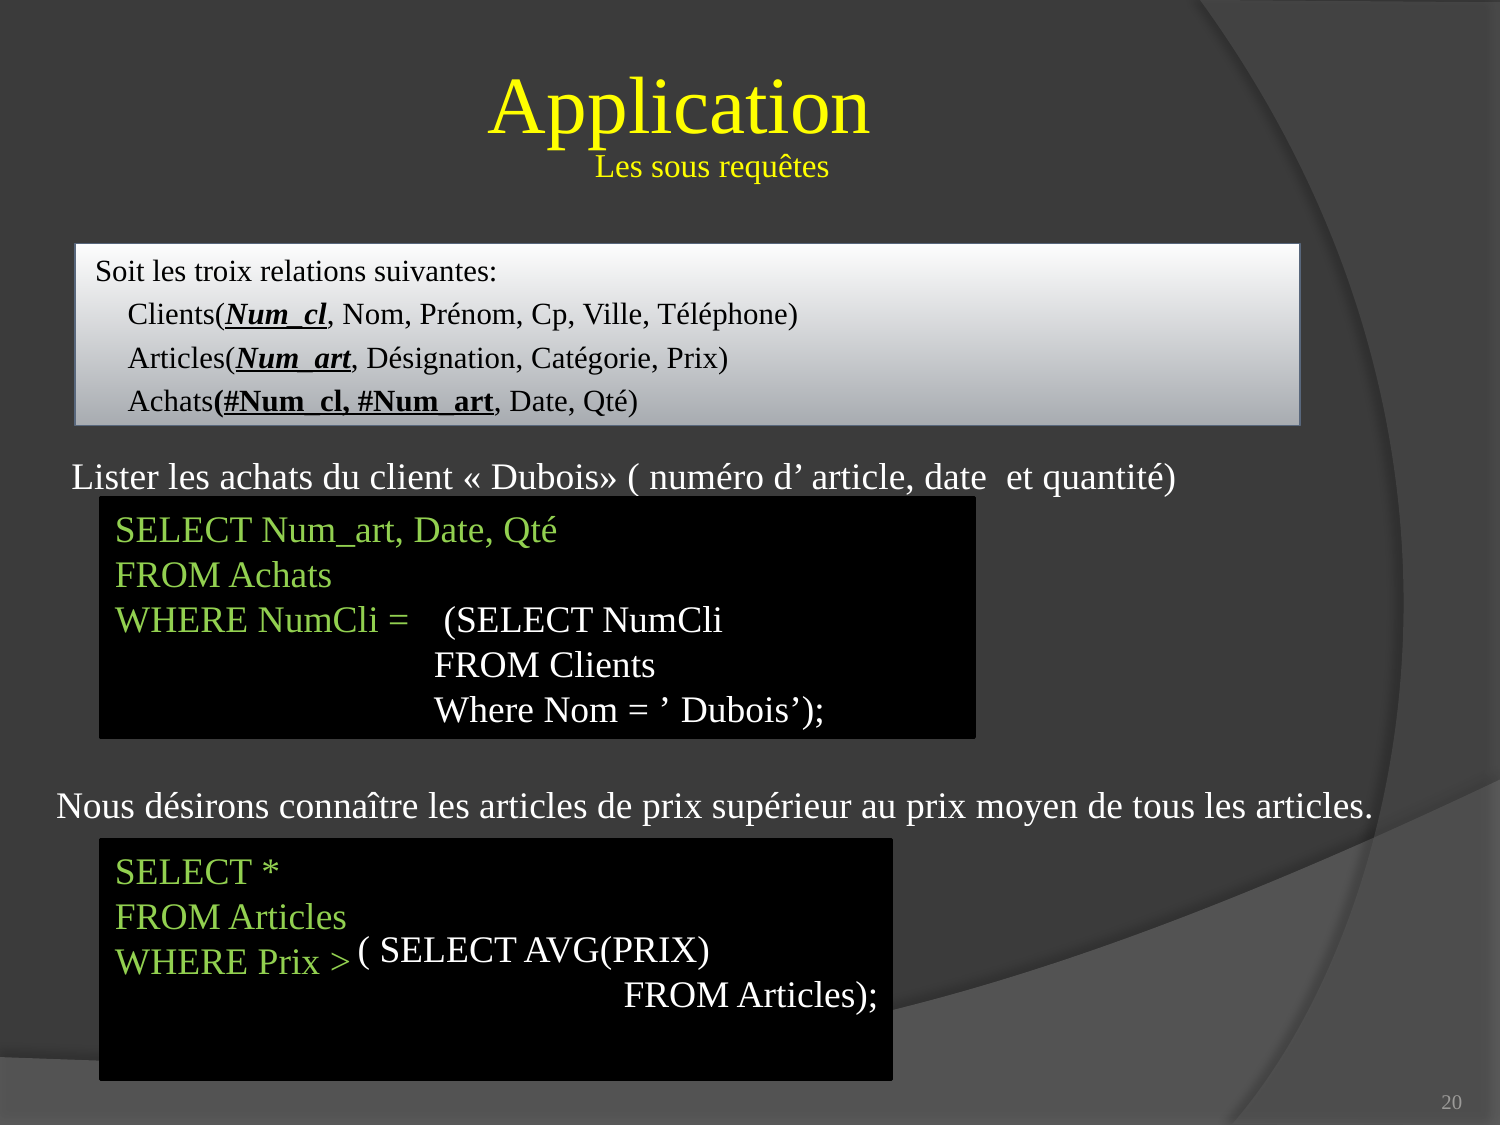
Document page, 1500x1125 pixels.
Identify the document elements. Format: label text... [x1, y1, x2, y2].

text_box (SELECT NumCli FROM Clients Where Nom = ’ Dubois’); [419, 587, 975, 738]
text_box SELECT * FROM Articles WHERE Prix > [99, 838, 893, 1081]
text_box Lister les achats du client « Dubois» ( numéro d’ article, date et quantité) [56, 444, 1203, 505]
slide_number 20 [1337, 1053, 1463, 1114]
list Soit les troix relations suivantes: Clients(Num_cl, Nom, Prénom, Cp, Ville, Téléphone) Articles(Num_art, Désignation, Catégorie, Prix) Achats(#Num_cl, #Num_art, Date, Qté) [74, 243, 1301, 426]
title Application [75, 45, 1300, 233]
text_box SELECT Num_art, Date, Qté FROM Achats WHERE NumCli = [99, 496, 976, 739]
text_box Nous désirons connaître les articles de prix supérieur au prix moyen de tous les articles. [41, 773, 1412, 834]
text_box Les sous­ requêtes [99, 70, 1325, 258]
text_box ( SELECT AVG(PRIX) FROM Articles); [342, 917, 1093, 1022]
